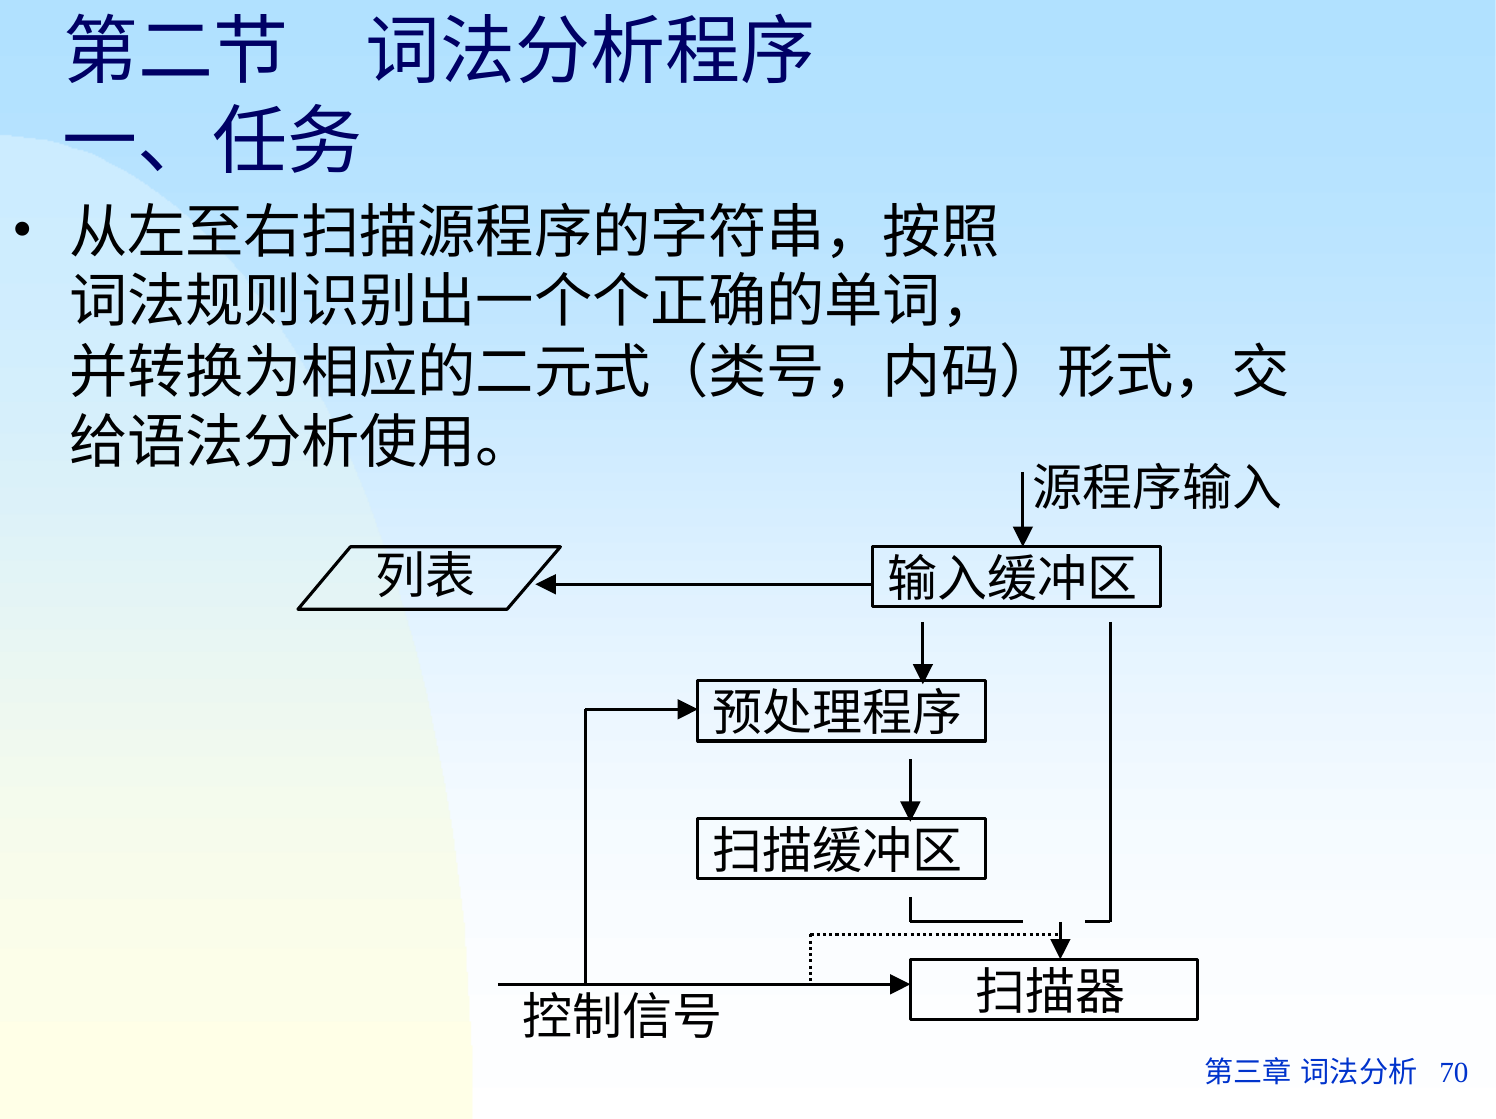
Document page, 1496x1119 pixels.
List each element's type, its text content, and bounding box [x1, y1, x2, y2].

text_box 一、任务 从左至右扫描源程序的字符串，按照 词法规则识别出一个个正确的单词， 并转换为相应的二元式（类号，内码）形式，交 给语法分析使用。 源程序输入 [10, 77, 1296, 516]
text_box [297, 546, 561, 610]
text_box 列表 [373, 541, 478, 604]
text_box 扫描器 [910, 959, 1198, 1020]
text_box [535, 573, 874, 595]
picture [0, 0, 1496, 1119]
text_box 输入缓冲区 [872, 546, 1161, 607]
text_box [1012, 471, 1034, 547]
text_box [497, 698, 1071, 995]
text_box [912, 621, 934, 685]
text_box 控制信号 [520, 1002, 725, 1045]
slide_number 第三章 词法分析 70 [1202, 1054, 1474, 1119]
text_box 预处理程序 [697, 680, 986, 697]
title 第二节 词法分析程序 [61, 0, 816, 77]
